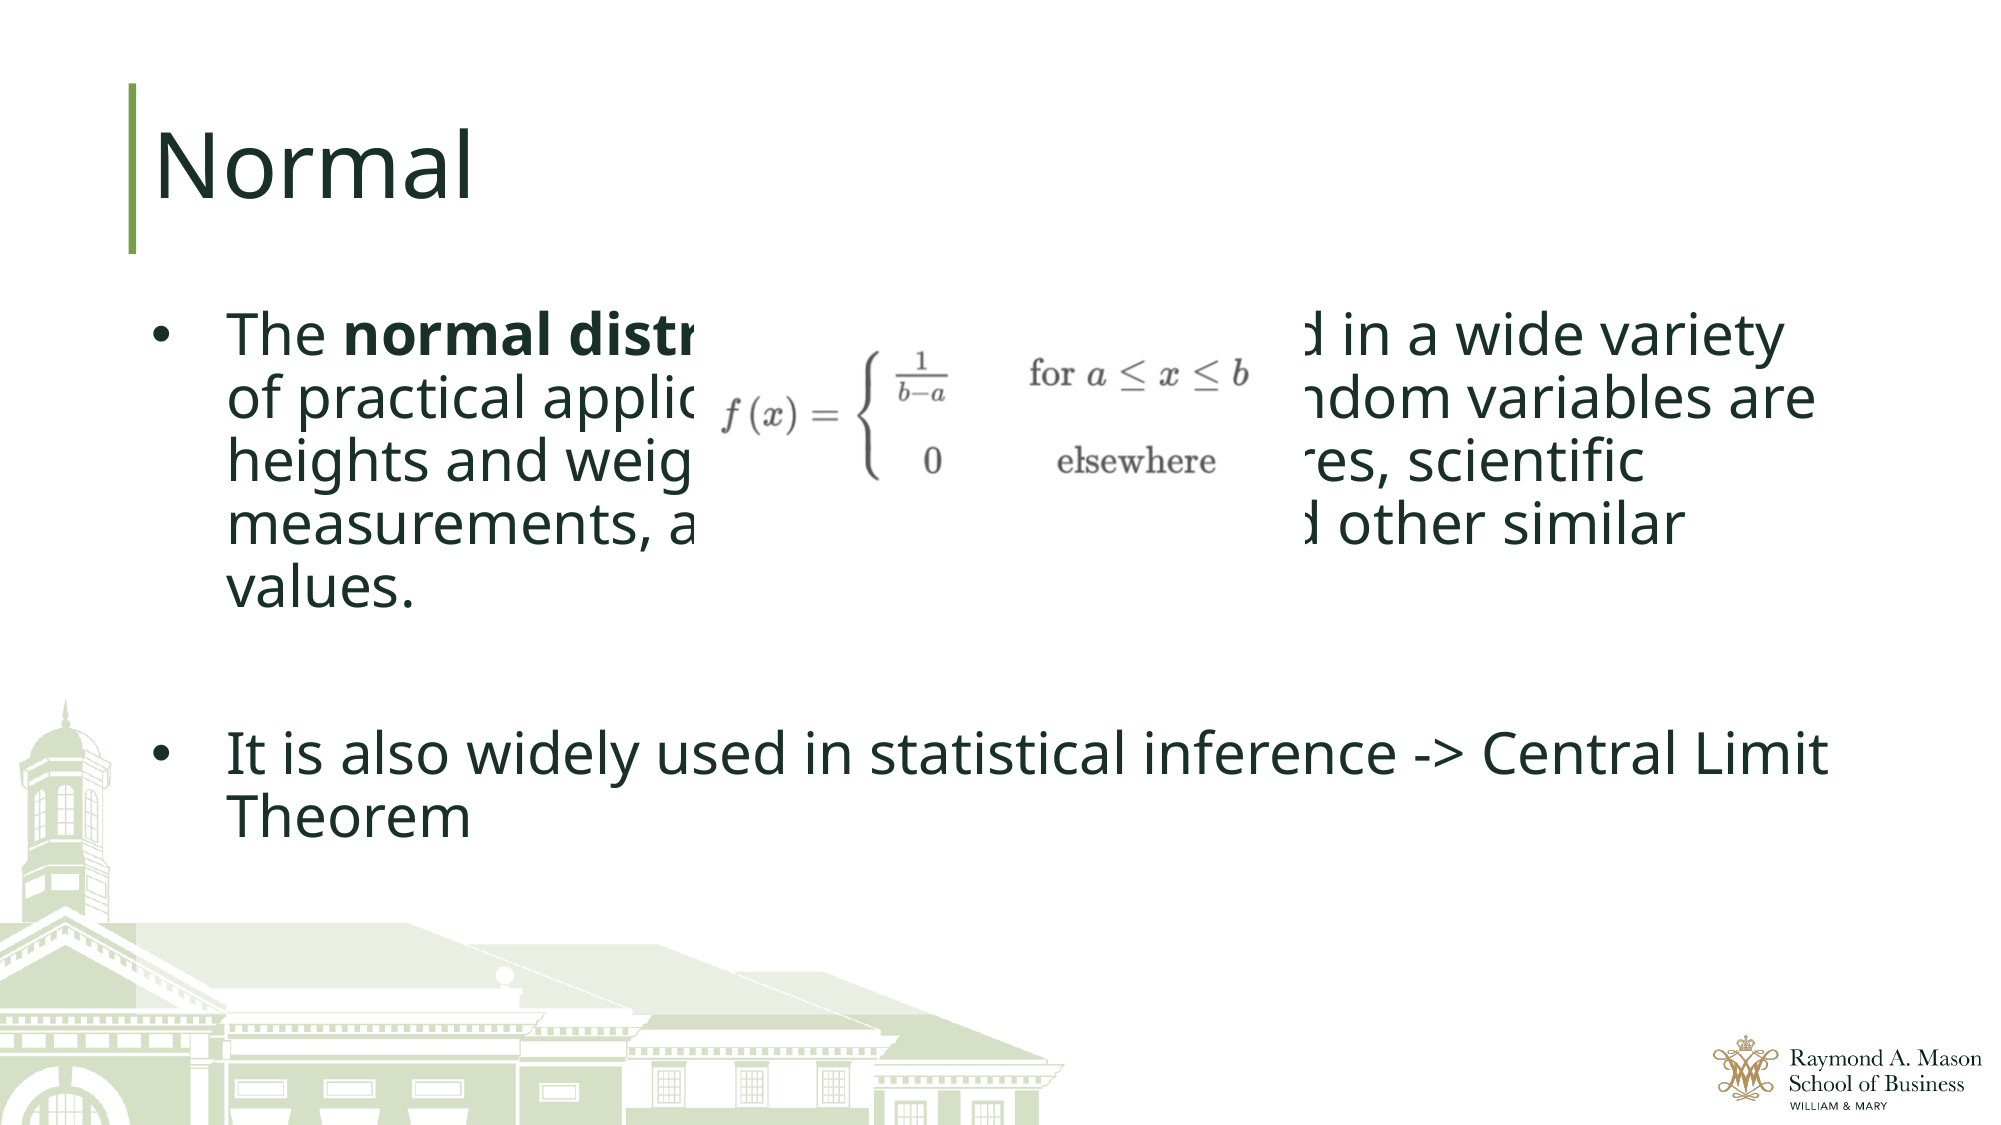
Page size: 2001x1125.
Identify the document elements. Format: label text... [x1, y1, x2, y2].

picture [1713, 1035, 1982, 1110]
list The normal distribution has been used in a wide variety of practical applications in which the random variables are heights and weights of people, test scores, scientific measurements, amounts of rainfall, and other similar values. It is also widely used in statistical inference -> Central Limit Theorem [136, 298, 1863, 1015]
picture [0, 697, 1065, 1125]
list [694, 298, 1305, 561]
title Normal [137, 59, 1863, 278]
